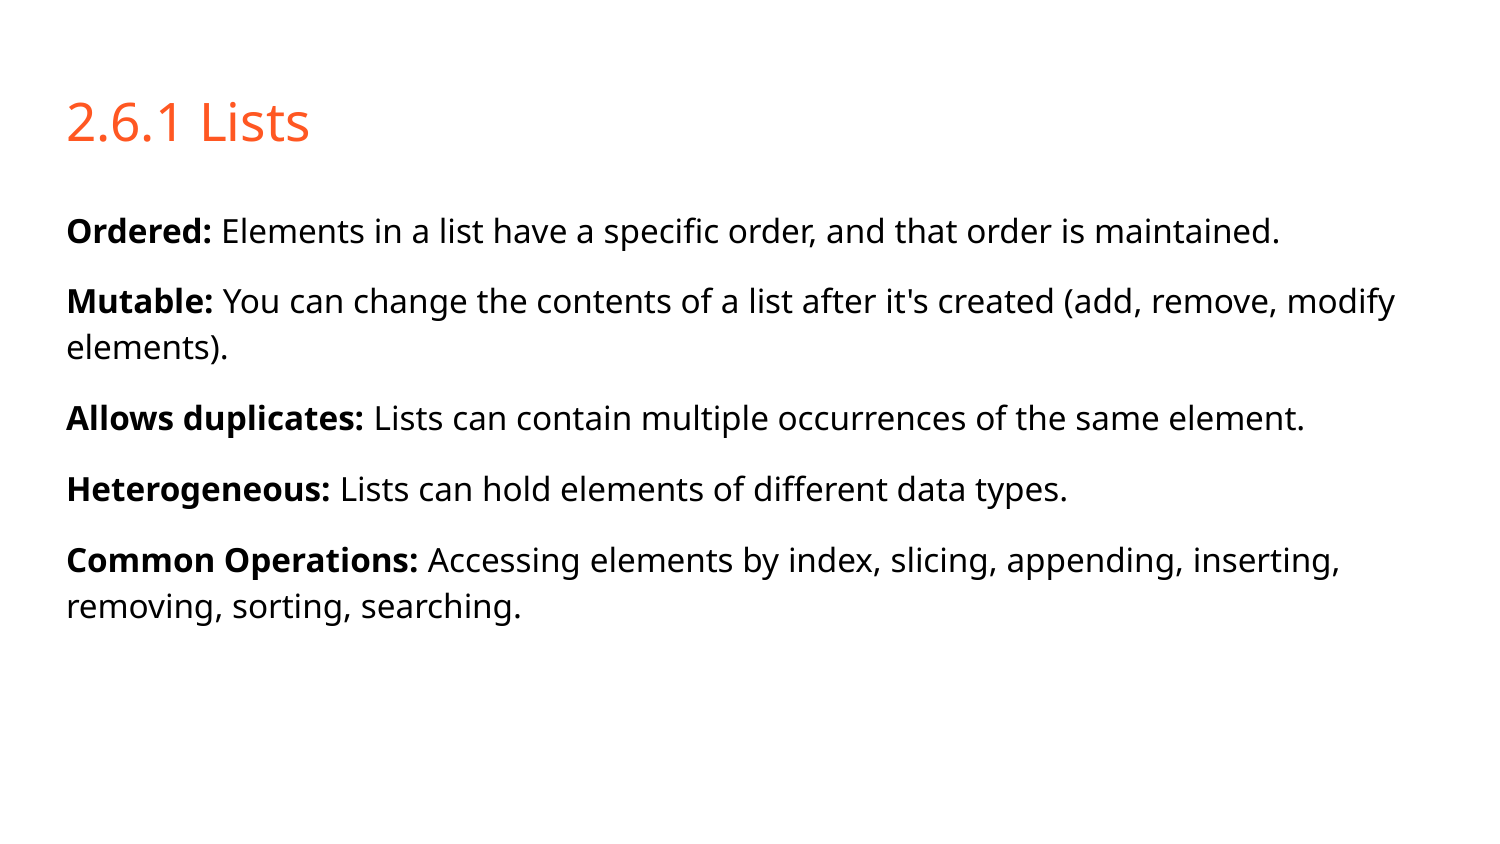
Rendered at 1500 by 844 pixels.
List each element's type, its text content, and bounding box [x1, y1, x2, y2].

list Ordered: Elements in a list have a specific order, and that order is maintained. Mutable: You can change the contents of a list after it's created (add, remove, modify elements). Allows duplicates: Lists can contain multiple occurrences of the same element. Heterogeneous: Lists can hold elements of different data types. Common Operations: Accessing elements by index, slicing, appending, inserting, removing, sorting, searching. [51, 189, 1449, 750]
title 2.6.1 Lists [51, 72, 1449, 167]
